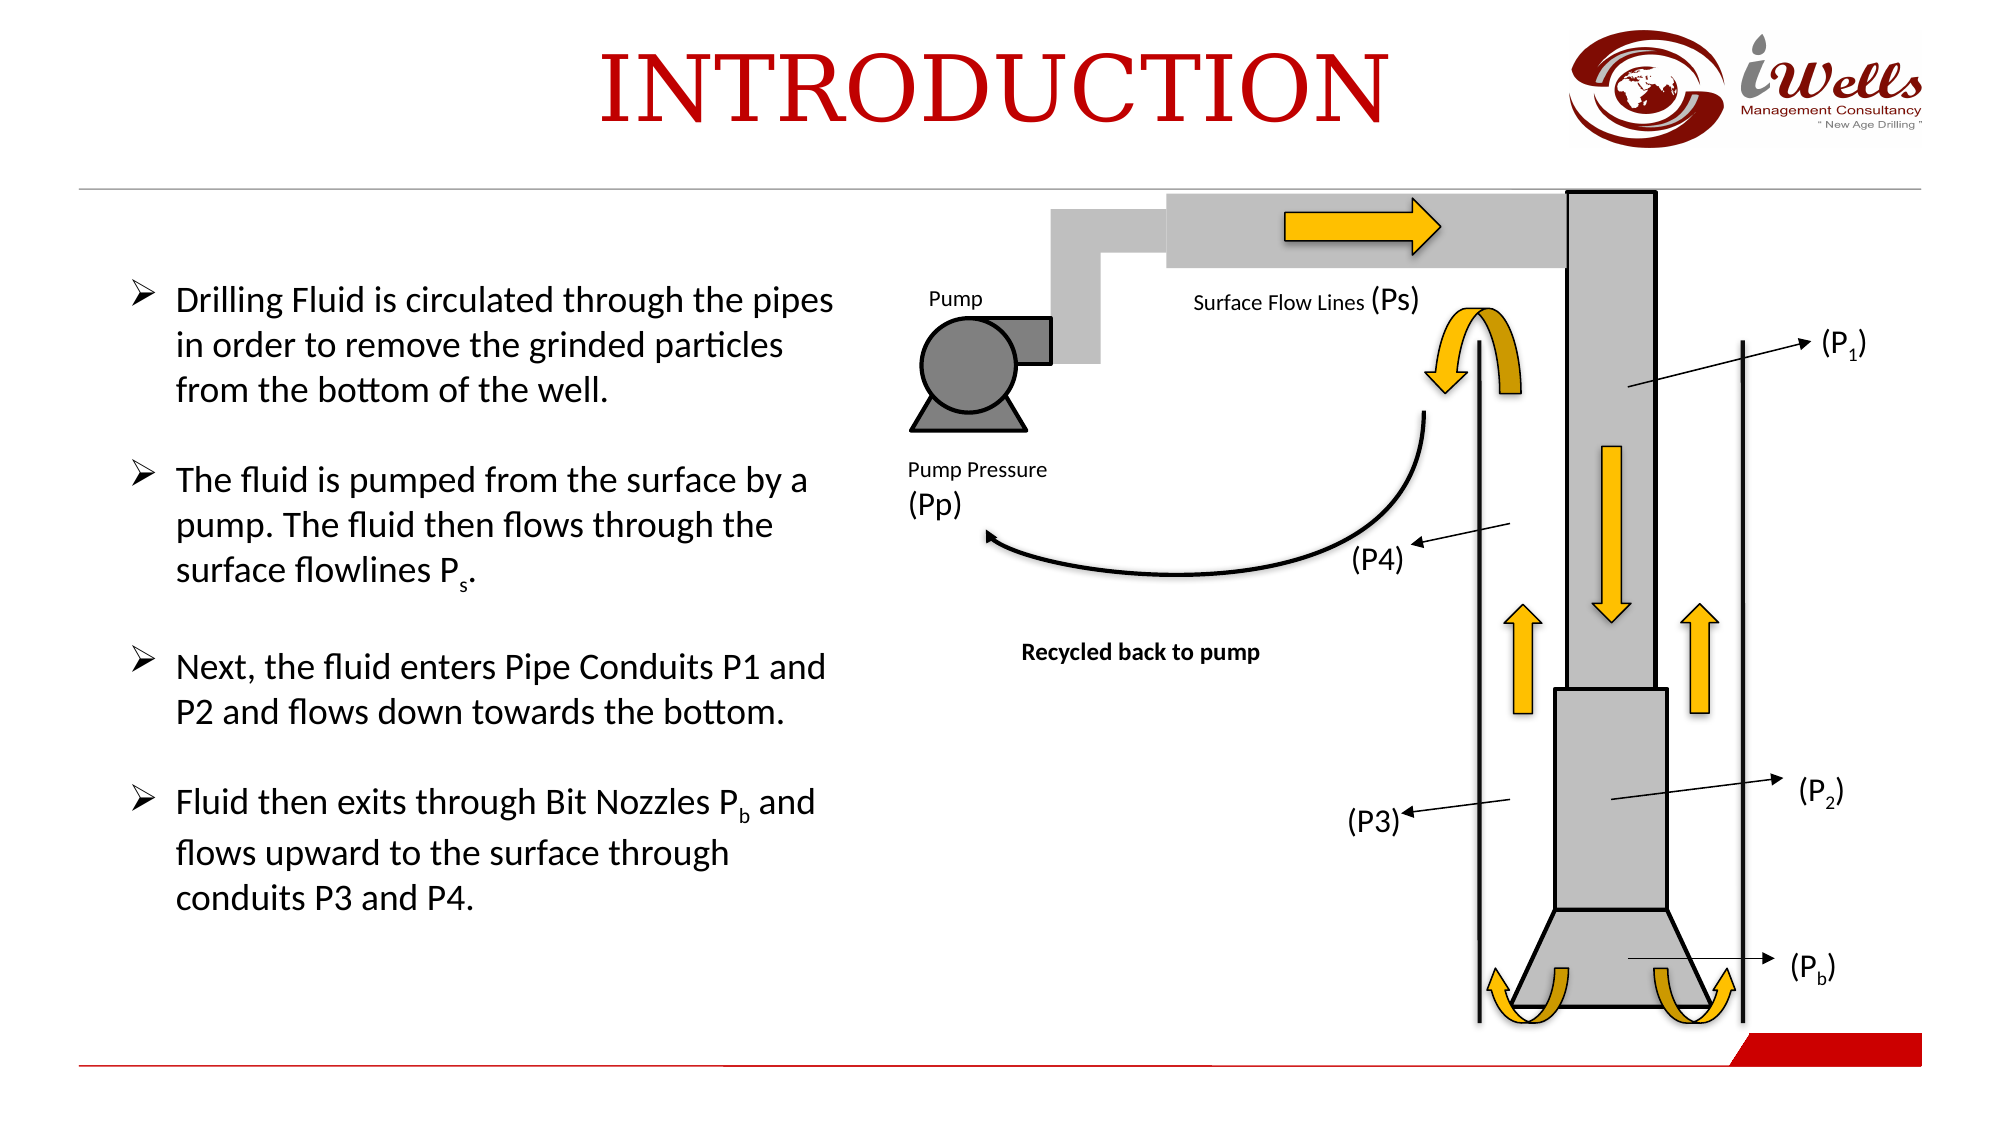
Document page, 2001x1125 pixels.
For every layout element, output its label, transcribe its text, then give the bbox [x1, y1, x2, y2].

text_box [1164, 192, 1569, 270]
text_box [1098, 207, 1168, 255]
text_box [1486, 967, 1570, 1024]
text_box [1610, 777, 1737, 800]
text_box [1591, 445, 1632, 624]
text_box [1049, 207, 1103, 366]
text_box [1424, 307, 1522, 395]
text_box [1503, 603, 1543, 715]
text_box Introduction [133, 27, 1859, 150]
text_box (P4) [1336, 539, 1435, 585]
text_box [910, 317, 1051, 431]
text_box (P2) [1783, 760, 2000, 821]
text_box Drilling Fluid is circulated through the pipes in order to remove the grinded particles from the bottom of the well. The fluid is pumped from the surface by a pump. The fluid then flows through the surface flowlines Ps. Next, the fluid enters Pipe Conduits P1 and P2 and flows down towards the bottom. Fluid then exits through Bit Nozzles Pb and flows upward to the surface through conduits P3 and P4. [114, 268, 858, 926]
text_box (Pb) [1774, 936, 2000, 997]
text_box [1553, 687, 1669, 908]
text_box [1672, 967, 1709, 1009]
text_box [1680, 603, 1720, 714]
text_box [1400, 799, 1474, 814]
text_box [985, 410, 1425, 531]
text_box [1627, 340, 1742, 388]
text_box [1410, 523, 1474, 545]
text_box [1748, 777, 1784, 800]
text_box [1484, 799, 1511, 814]
text_box [1284, 197, 1442, 256]
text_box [1744, 340, 1812, 388]
text_box Surface Flow Lines (Ps) [1178, 269, 1495, 325]
text_box (P1) [1806, 312, 1992, 373]
text_box Recycled back to pump [1006, 628, 1365, 674]
text_box Pump [914, 276, 1100, 319]
text_box [1512, 907, 1692, 1009]
text_box [1653, 967, 1736, 1024]
picture [1859, 30, 1922, 148]
text_box [1565, 190, 1658, 687]
text_box (P3) [1332, 791, 1462, 847]
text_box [1484, 523, 1511, 545]
text_box Pump Pressure (Pp) [893, 447, 980, 530]
